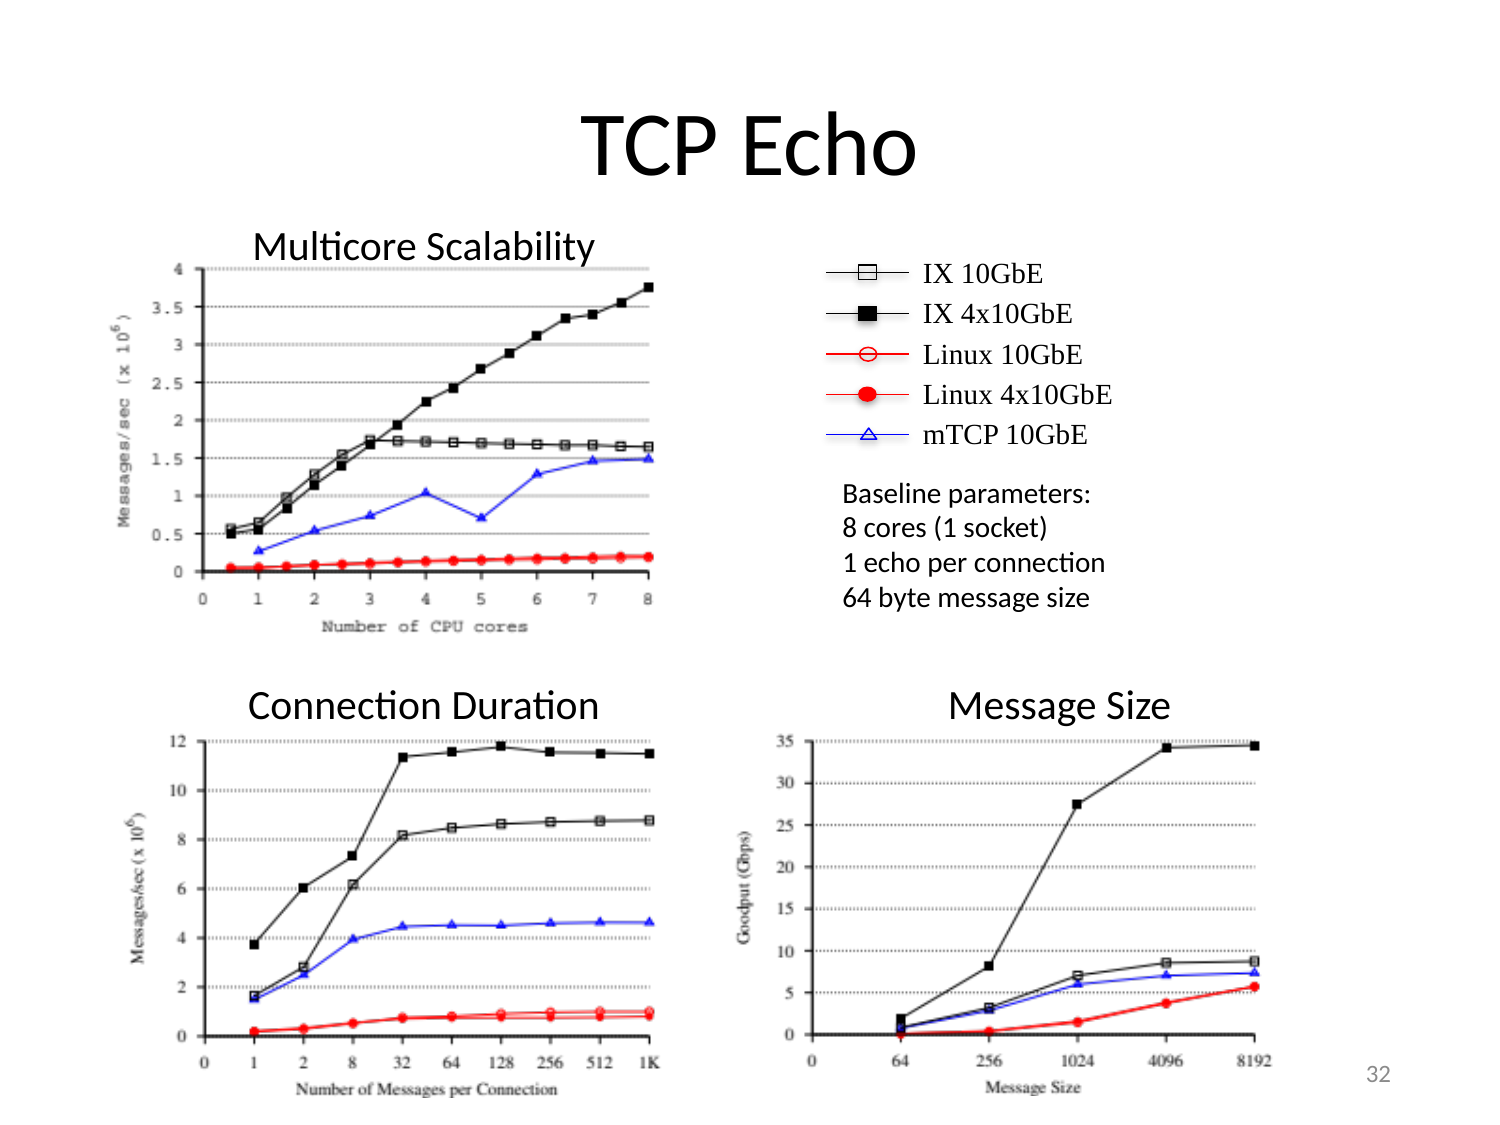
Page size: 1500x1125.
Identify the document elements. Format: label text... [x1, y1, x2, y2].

slide_number 32 [1282, 1042, 1407, 1103]
text_box Message Size [749, 670, 1370, 735]
picture [107, 248, 677, 635]
text_box Connection Duration [171, 670, 677, 721]
text_box Baseline parameters: 8 cores (1 socket) 1 echo per connection 64 byte message size [827, 466, 1121, 622]
picture [729, 721, 1282, 1096]
title TCP Echo [75, 45, 1425, 233]
text_box Multicore Scalability [171, 211, 677, 248]
picture [121, 721, 677, 1098]
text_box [826, 247, 1190, 443]
